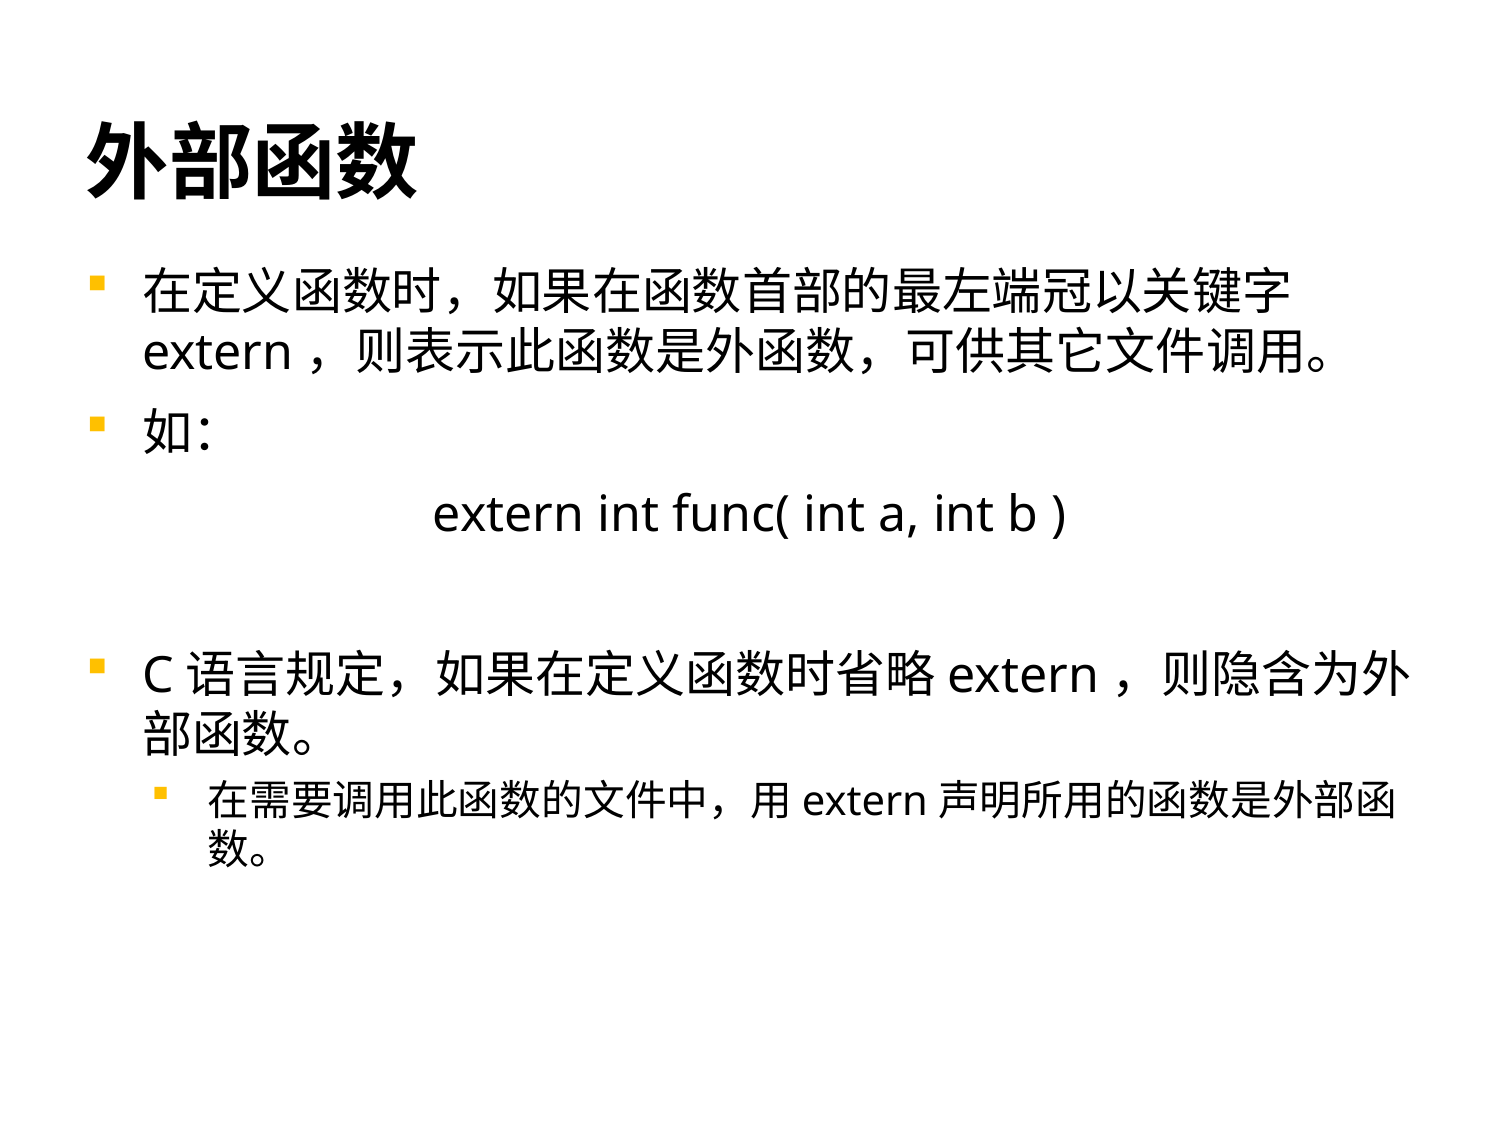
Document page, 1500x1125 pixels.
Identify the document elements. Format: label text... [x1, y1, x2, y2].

title 外部函数 [70, 70, 1421, 219]
list 在定义函数时，如果在函数首部的最左端冠以关键字extern，则表示此函数是外函数，可供其它文件调用。 如： extern int func( int a, int b ) C语言规定，如果在定义函数时省略extern，则隐含为外部函数。 在需要调用此函数的文件中，用extern声明所用的函数是外部函数。 [70, 251, 1430, 1034]
